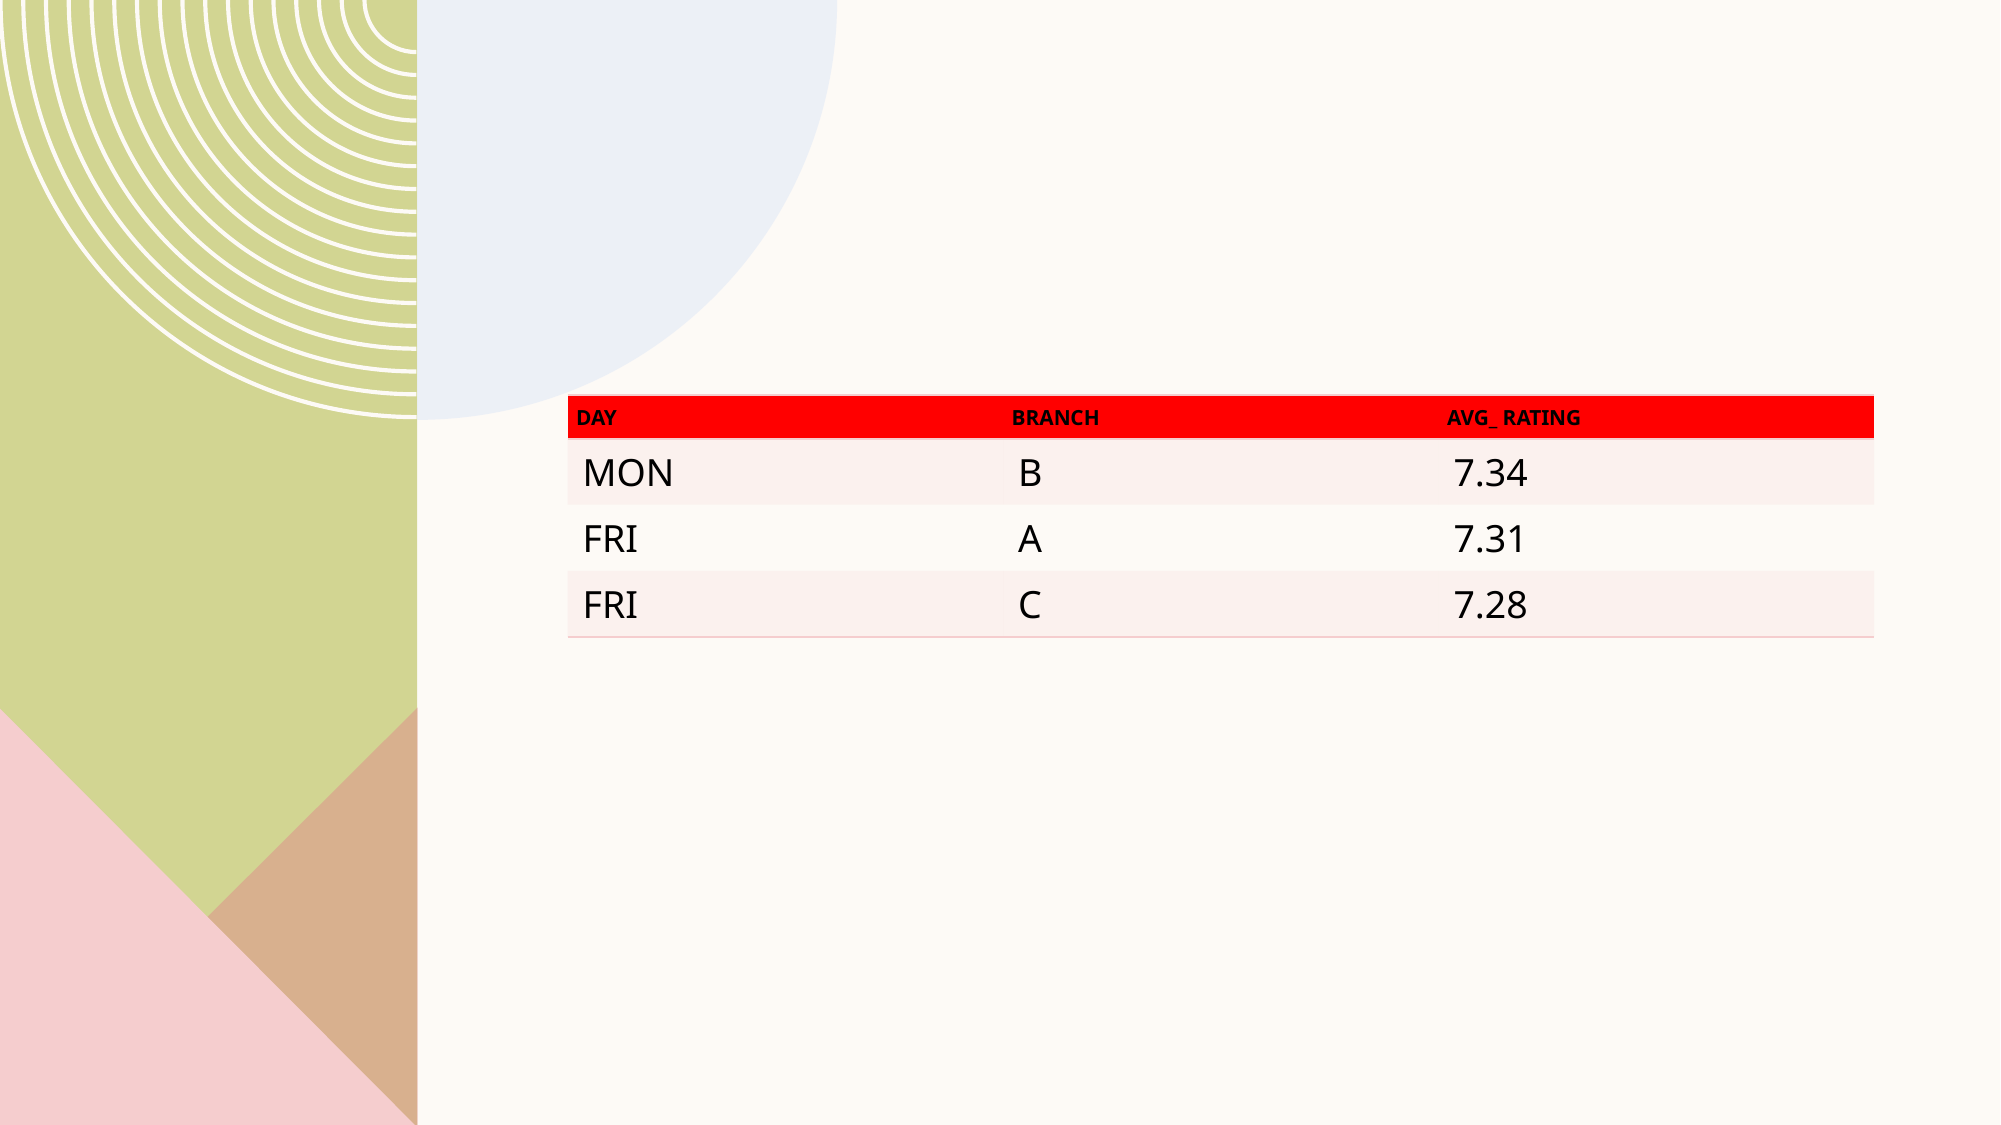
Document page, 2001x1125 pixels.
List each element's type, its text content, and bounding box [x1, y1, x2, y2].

table_cell 7.28 [1439, 571, 1874, 636]
table_header BRANCH [1003, 396, 1439, 438]
table_cell MON [568, 440, 1003, 505]
table_cell A [1003, 505, 1439, 571]
table_cell B [1003, 440, 1439, 505]
table_cell 7.31 [1439, 505, 1874, 571]
table_header DAY [568, 396, 1003, 438]
table_cell 7.34 [1439, 440, 1874, 505]
table_cell C [1003, 571, 1439, 636]
table_cell FRI [568, 571, 1003, 636]
table_header AVG_ RATING [1439, 396, 1874, 438]
table_cell FRI [568, 505, 1003, 571]
